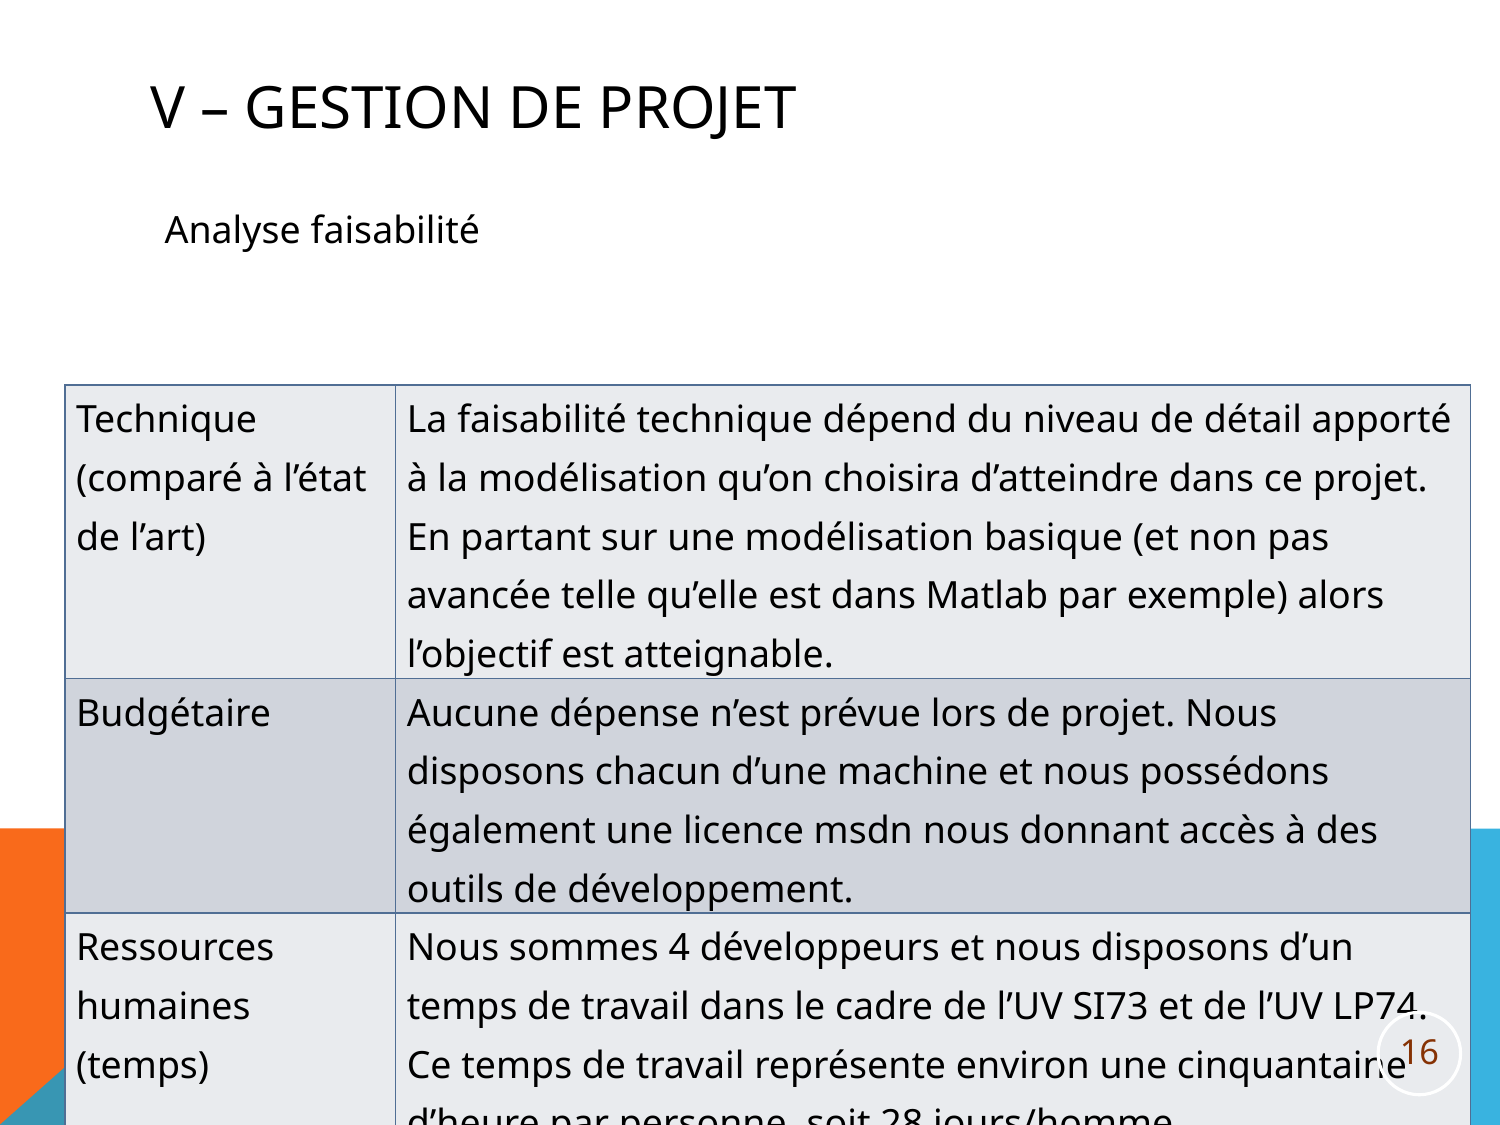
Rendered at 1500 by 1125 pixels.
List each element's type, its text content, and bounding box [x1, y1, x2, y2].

table_cell Aucune dépense n’est prévue lors de projet. Nous disposons chacun d’une machine et nous possédons également une licence msdn nous donnant accès à des outils de développement. [396, 679, 1470, 912]
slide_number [65, 849, 357, 1109]
table_header La faisabilité technique dépend du niveau de détail apporté à la modélisation qu’on choisira d’atteindre dans ce projet. En partant sur une modélisation basique (et non pas avancée telle qu’elle est dans Matlab par exemple) alors l’objectif est atteignable. [396, 386, 1470, 678]
footer Apprenti Ingénieur informatique - UTBM -CFAI [577, 1031, 1352, 1076]
table_cell Budgétaire [66, 679, 395, 912]
slide_number 16 [1376, 1010, 1463, 1097]
text_box Analyse faisabilité [149, 199, 496, 259]
title V – gestion de projet [135, 60, 1369, 150]
table_header Technique (comparé à l’état de l’art) [66, 386, 395, 678]
table_cell Ressources humaines (temps) [66, 914, 395, 1125]
table_cell Nous sommes 4 développeurs et nous disposons d’un temps de travail dans le cadre de l’UV SI73 et de l’UV LP74. Ce temps de travail représente environ une cinquantaine d’heure par personne, soit 28 jours/homme. En dehors de ce cadre, les développeurs ne sont pas disponibles à 100%. [396, 914, 1470, 1125]
